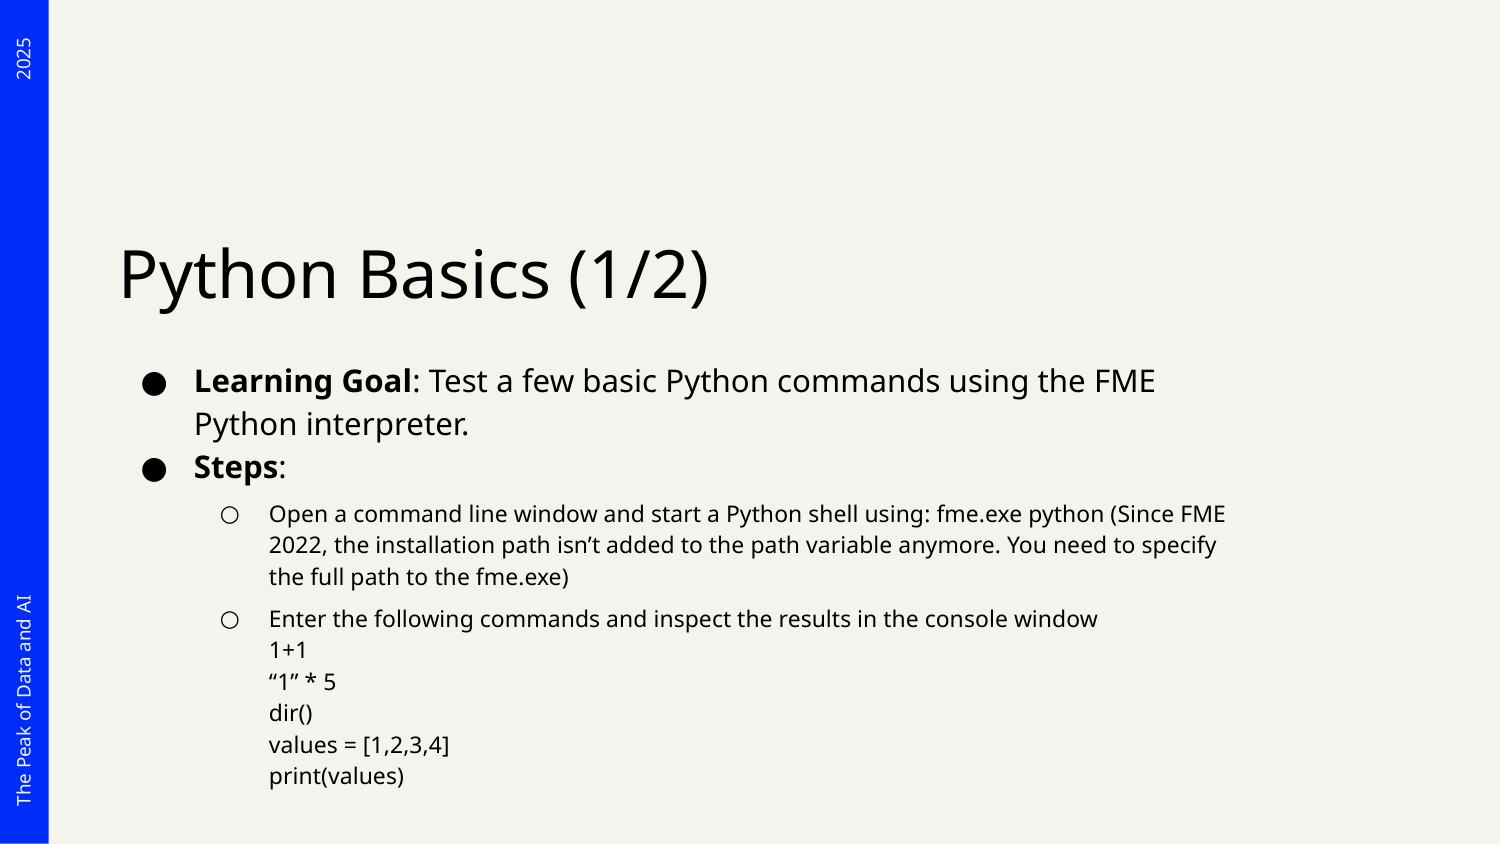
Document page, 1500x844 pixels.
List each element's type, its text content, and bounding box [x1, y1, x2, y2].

list Learning Goal: Test a few basic Python commands using the FME Python interpreter. Steps: Open a command line window and start a Python shell using: fme.exe python (Since FME 2022, the installation path isn’t added to the path variable anymore. You need to specify the full path to the fme.exe) Enter the following commands and inspect the results in the console window 1+1 “1” * 5 dir() values = [1,2,3,4] print(values) [118, 355, 1259, 837]
title Python Basics (1/2) [118, 62, 1259, 313]
